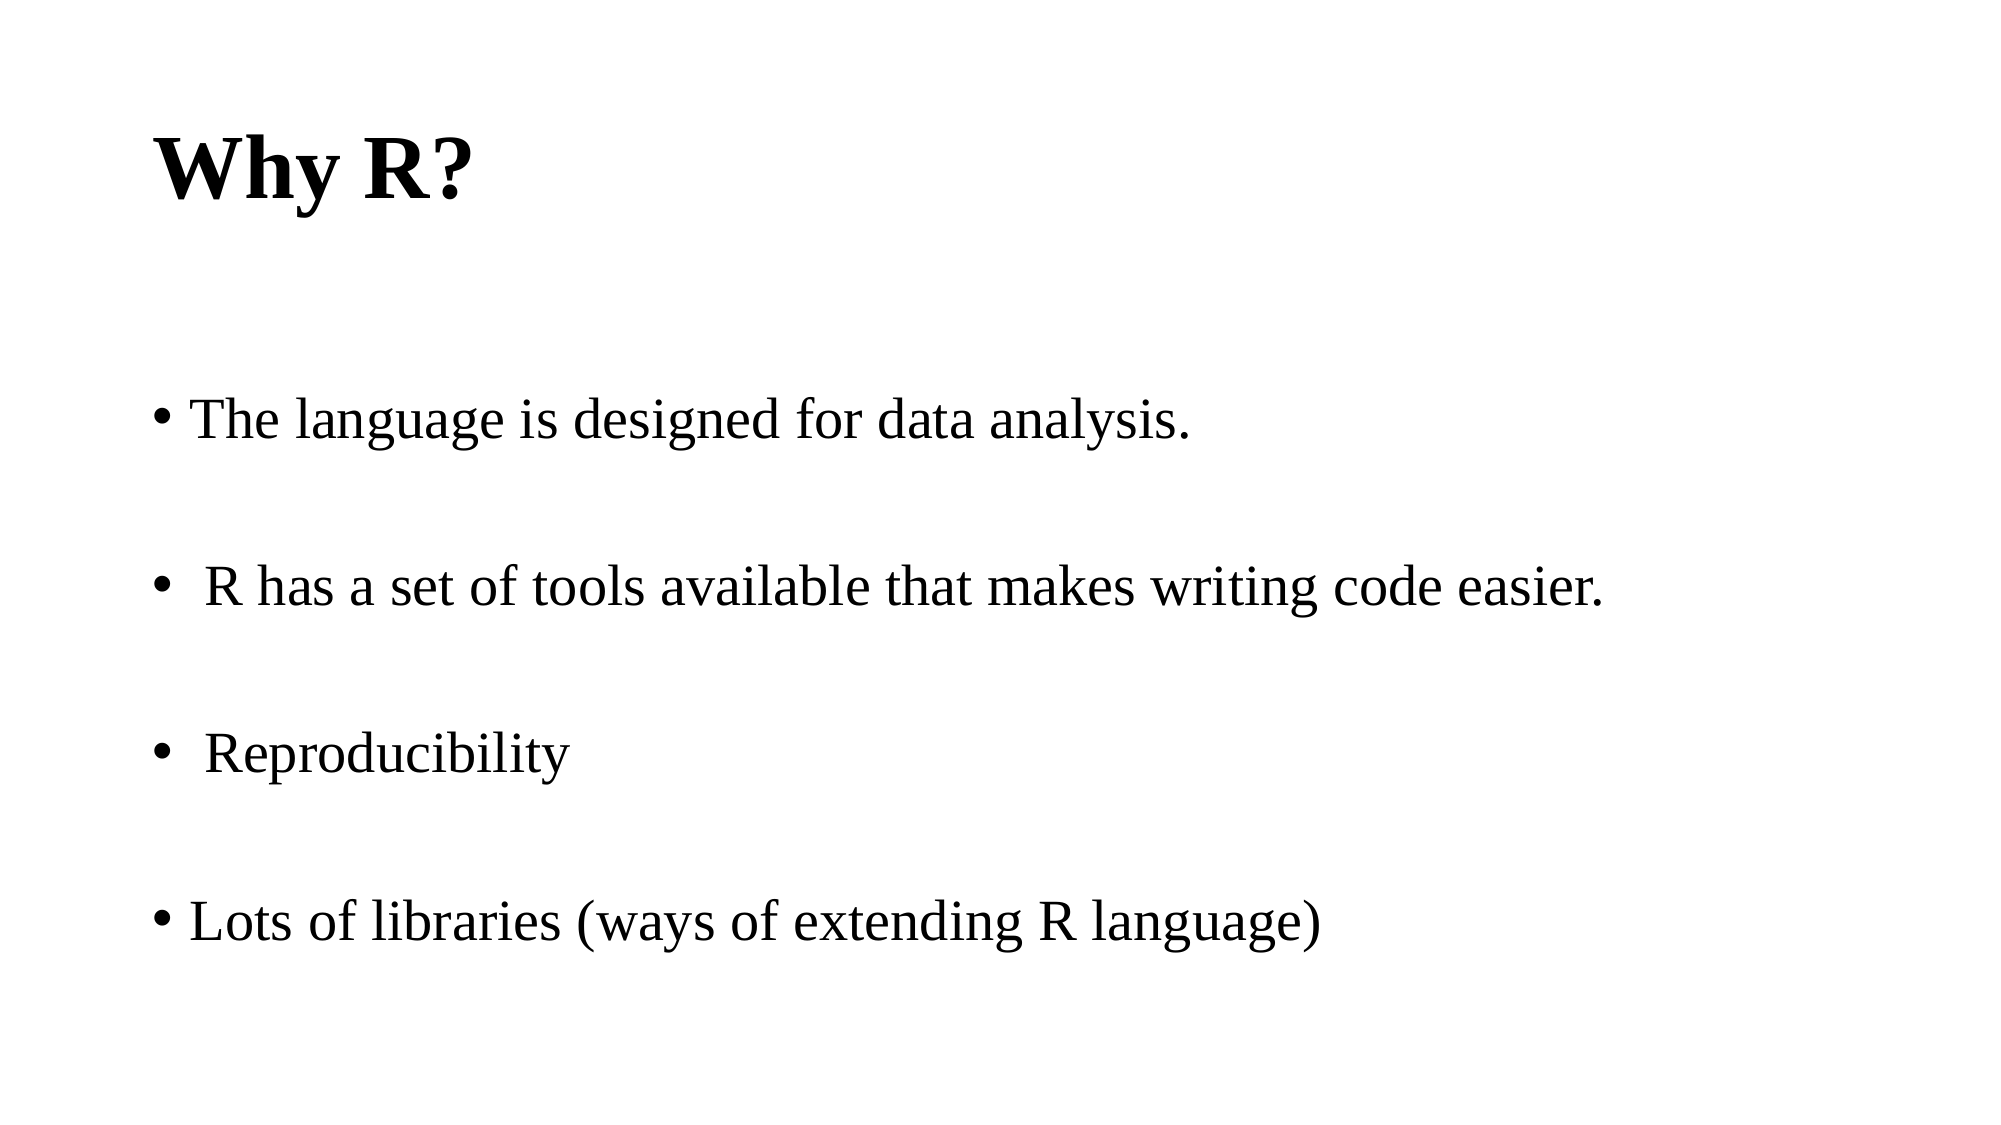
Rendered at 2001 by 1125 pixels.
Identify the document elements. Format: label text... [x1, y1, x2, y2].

list The language is designed for data analysis. R has a set of tools available that makes writing code easier. Reproducibility Lots of libraries (ways of extending R language) [137, 299, 1863, 1014]
title Why R? [137, 59, 1863, 278]
